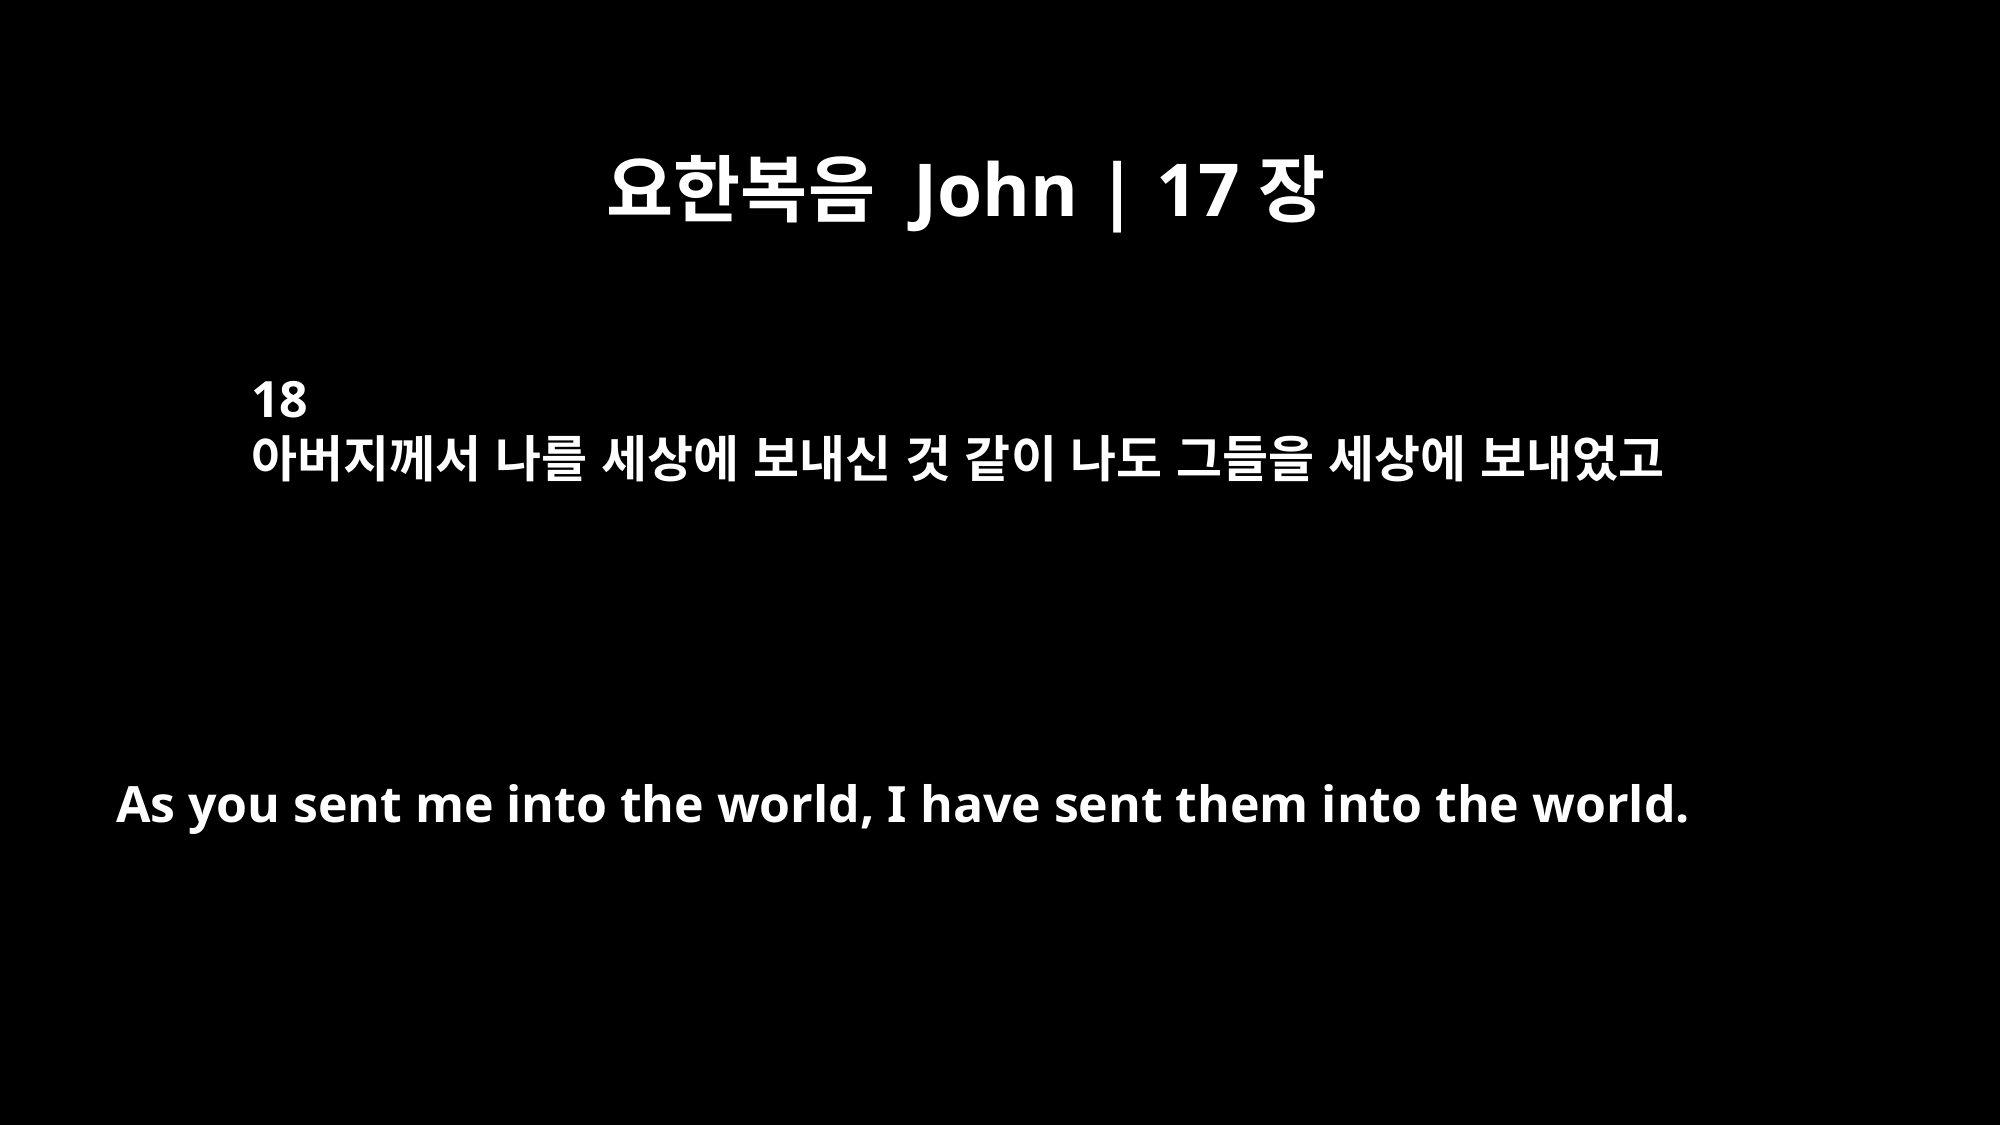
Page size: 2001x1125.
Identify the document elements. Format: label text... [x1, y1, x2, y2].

text_box 18 아버지께서 나를 세상에 보내신 것 같이 나도 그들을 세상에 보내었고 [236, 359, 1681, 495]
text_box As you sent me into the world, I have sent them into the world. [101, 764, 1707, 840]
text_box 요한복음 John | 17장 [591, 136, 1341, 239]
